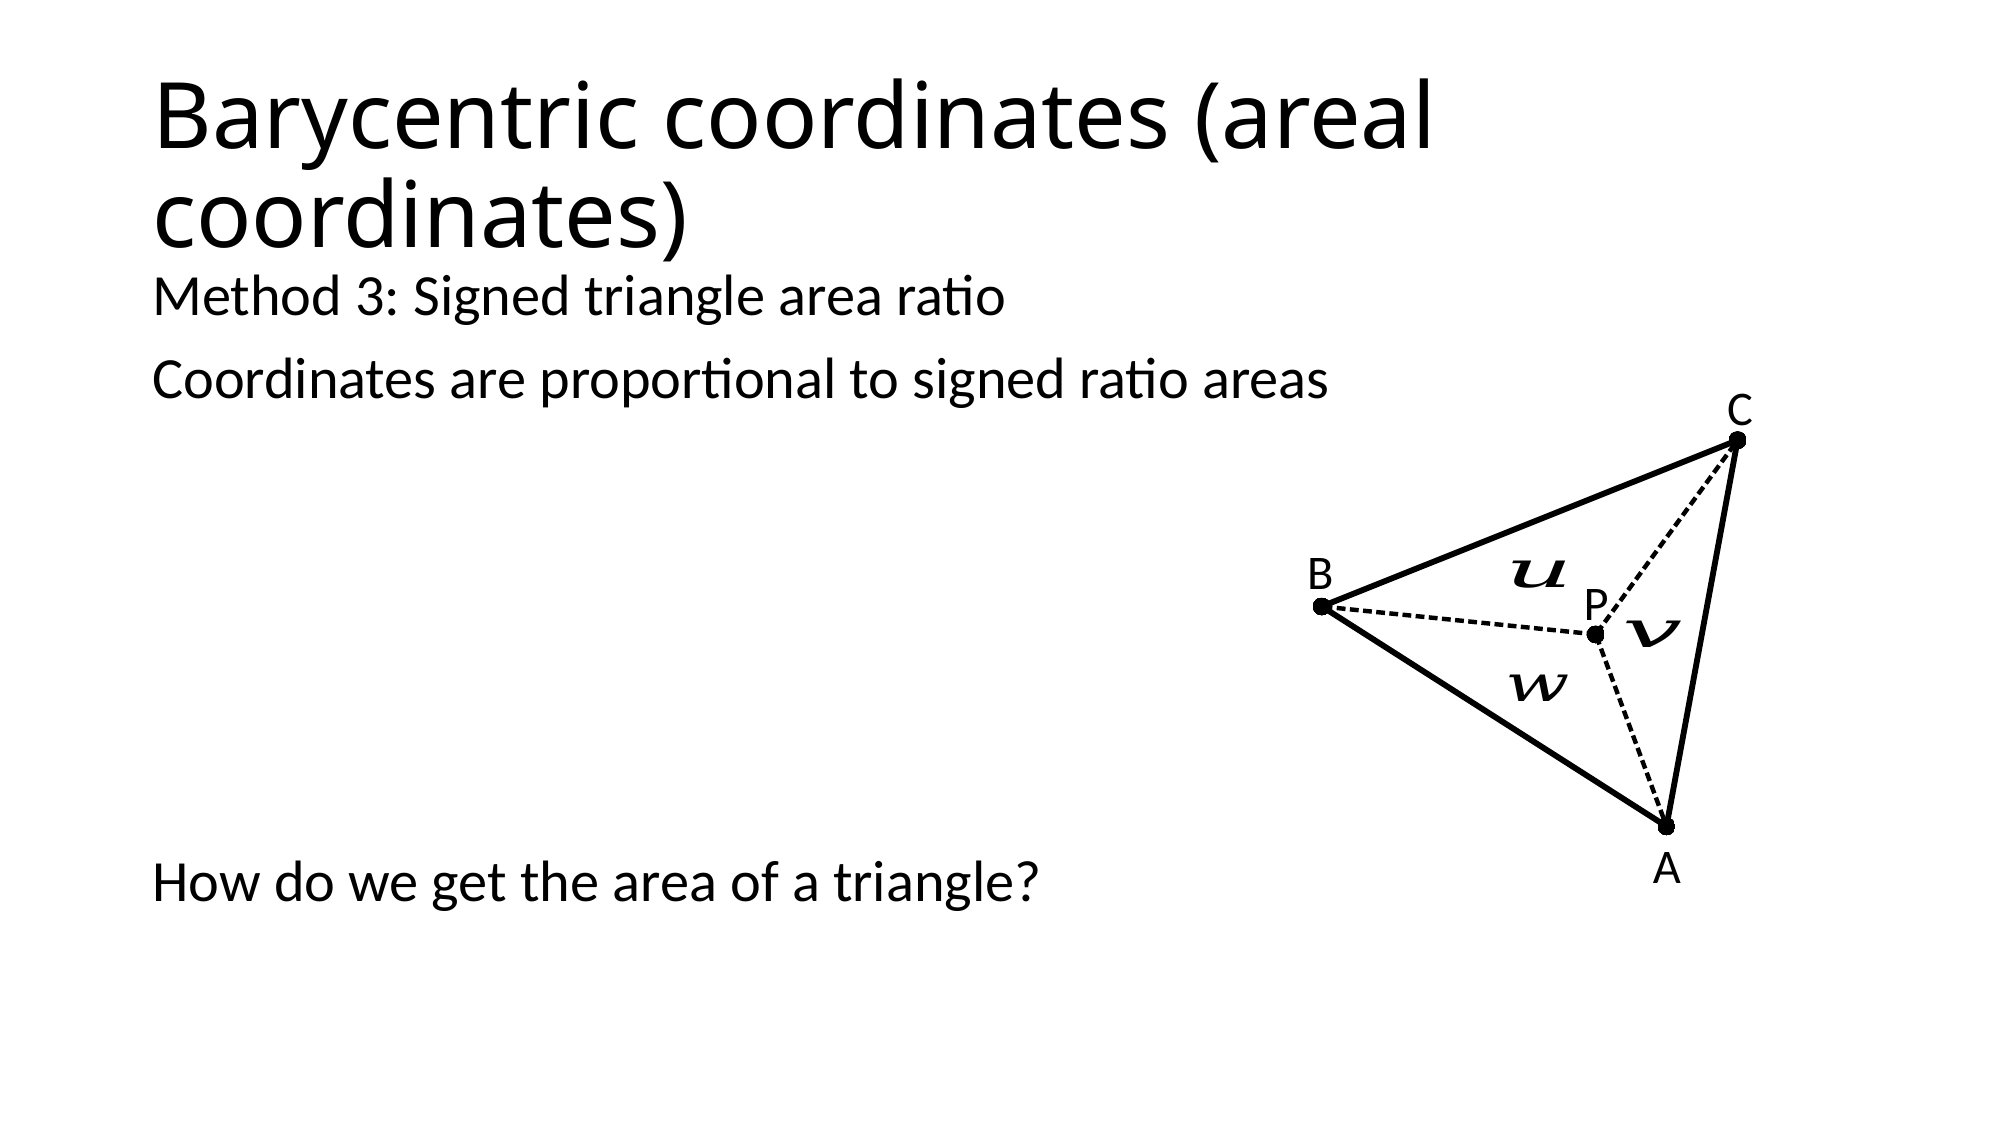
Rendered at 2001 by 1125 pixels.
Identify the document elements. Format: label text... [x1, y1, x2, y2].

list Method 3: Signed triangle area ratio Coordinates are proportional to signed ratio areas How do we get the area of a triangle? [137, 257, 1863, 1006]
title Barycentric coordinates (areal coordinates) [137, 59, 1863, 257]
picture [1276, 362, 1775, 921]
